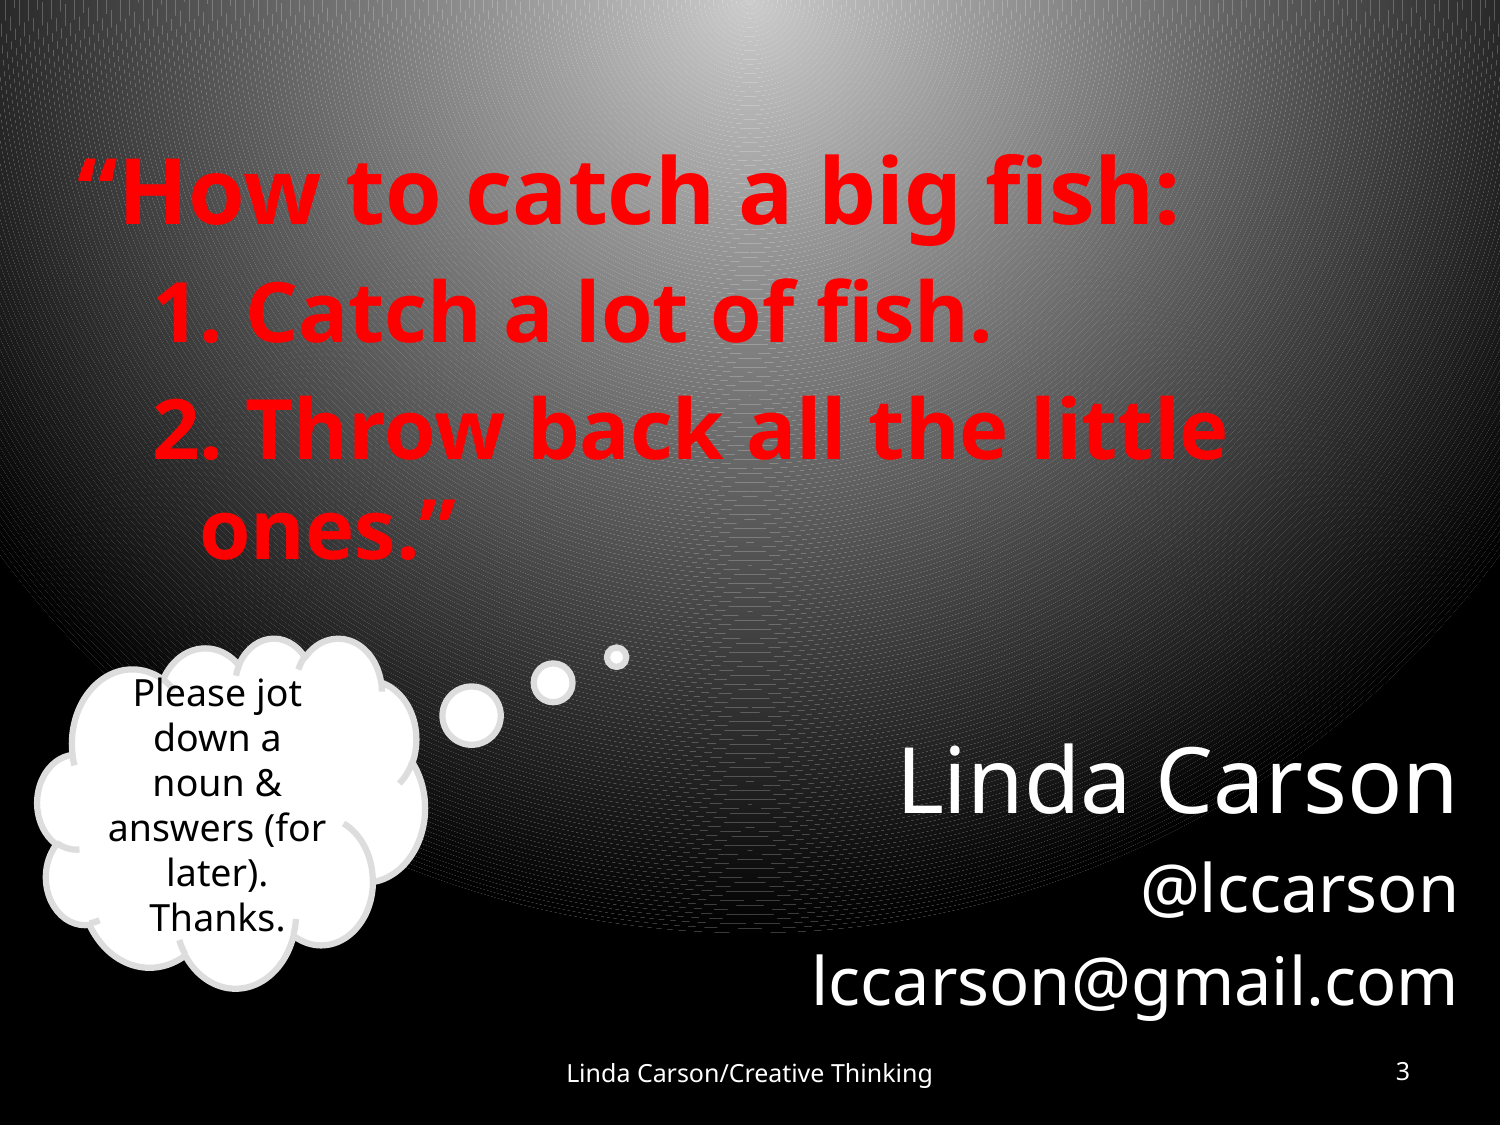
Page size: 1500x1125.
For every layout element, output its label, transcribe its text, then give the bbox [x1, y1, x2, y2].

text_box Please jot down a noun & answers (for later). Thanks. [439, 683, 504, 748]
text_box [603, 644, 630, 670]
text_box Please jot down a noun & answers (for later). Thanks. [33, 635, 429, 992]
footer Linda Carson/Creative Thinking [512, 1042, 988, 1103]
list “How to catch a big fish: 1. Catch a lot of fish. 2. Throw back all the little ones.” Linda Carson @lccarson lccarson@gmail.com [62, 124, 1476, 1006]
text_box Please jot down a noun & answers (for later). Thanks. [530, 660, 576, 706]
slide_number 3 [1074, 1042, 1425, 1103]
